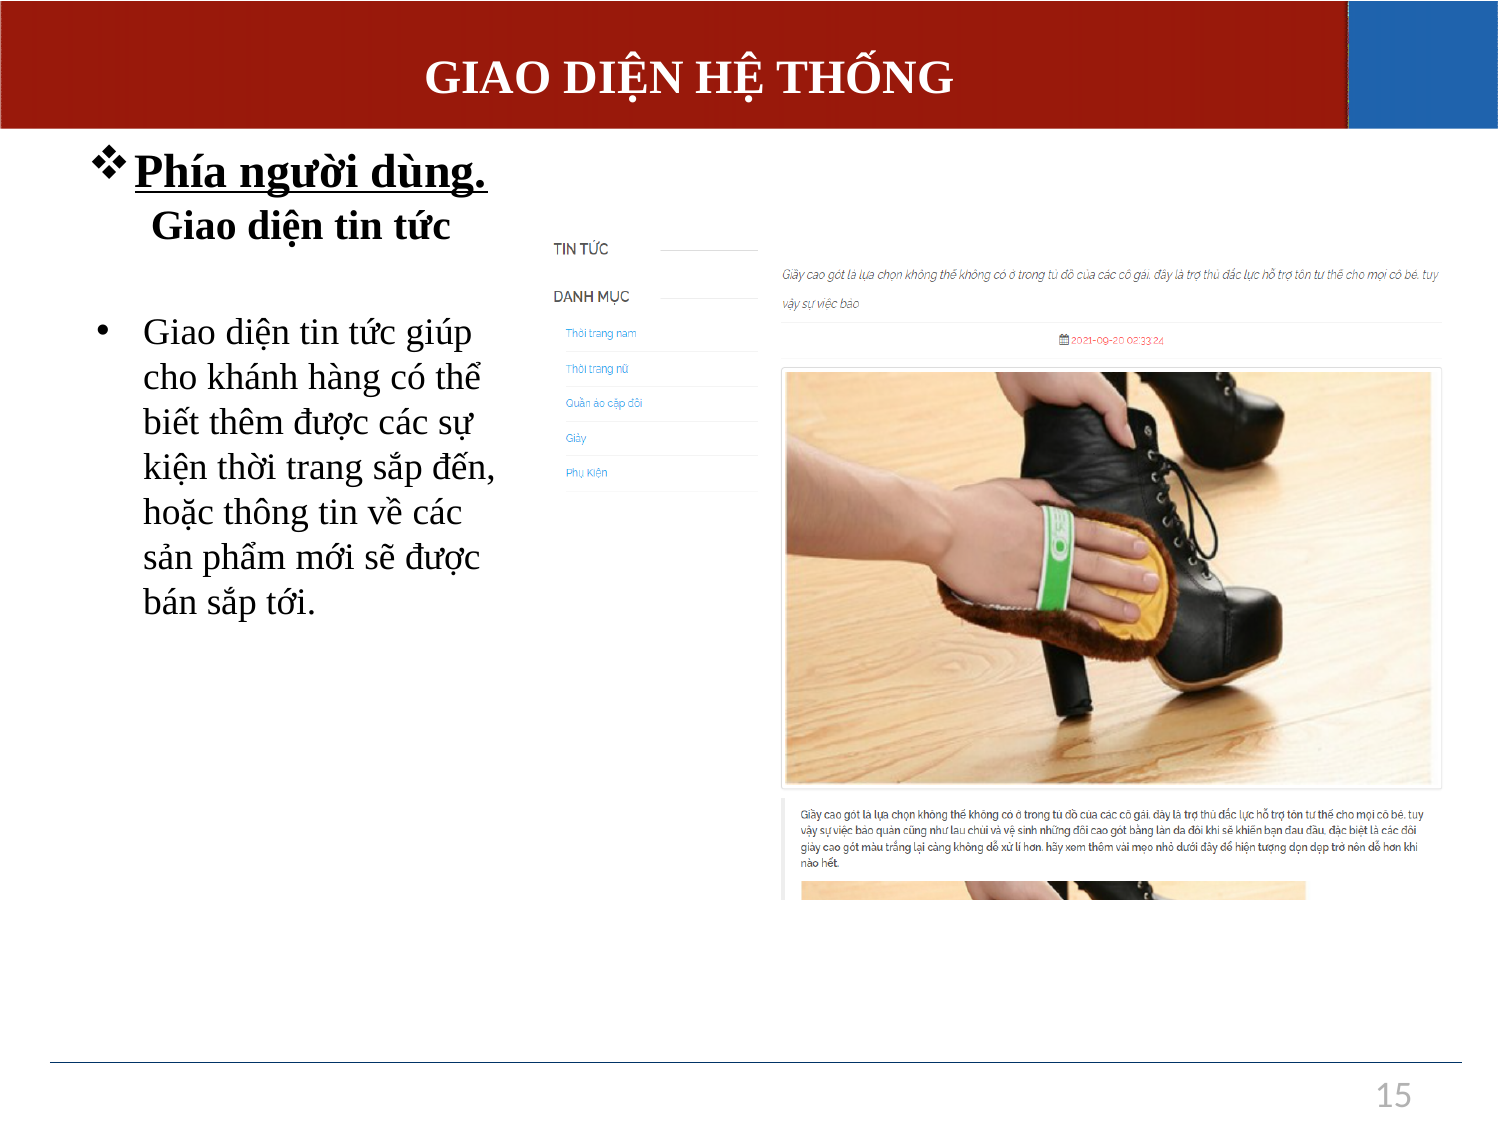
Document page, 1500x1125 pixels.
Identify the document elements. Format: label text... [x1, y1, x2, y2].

picture [512, 232, 1499, 901]
text_box Giao diện tin tức giúp cho khánh hàng có thể biết thêm được các sự kiện thời trang sắp đến, hoặc thông tin về các sản phẩm mới sẽ được bán sắp tới. [81, 299, 507, 675]
slide_number 15 [1080, 1070, 1413, 1103]
text_box [0, 1, 1498, 129]
text_box Giao diện hệ thống [41, 43, 1336, 103]
text_box Phía người dùng. Giao diện tin tức [87, 129, 1397, 248]
